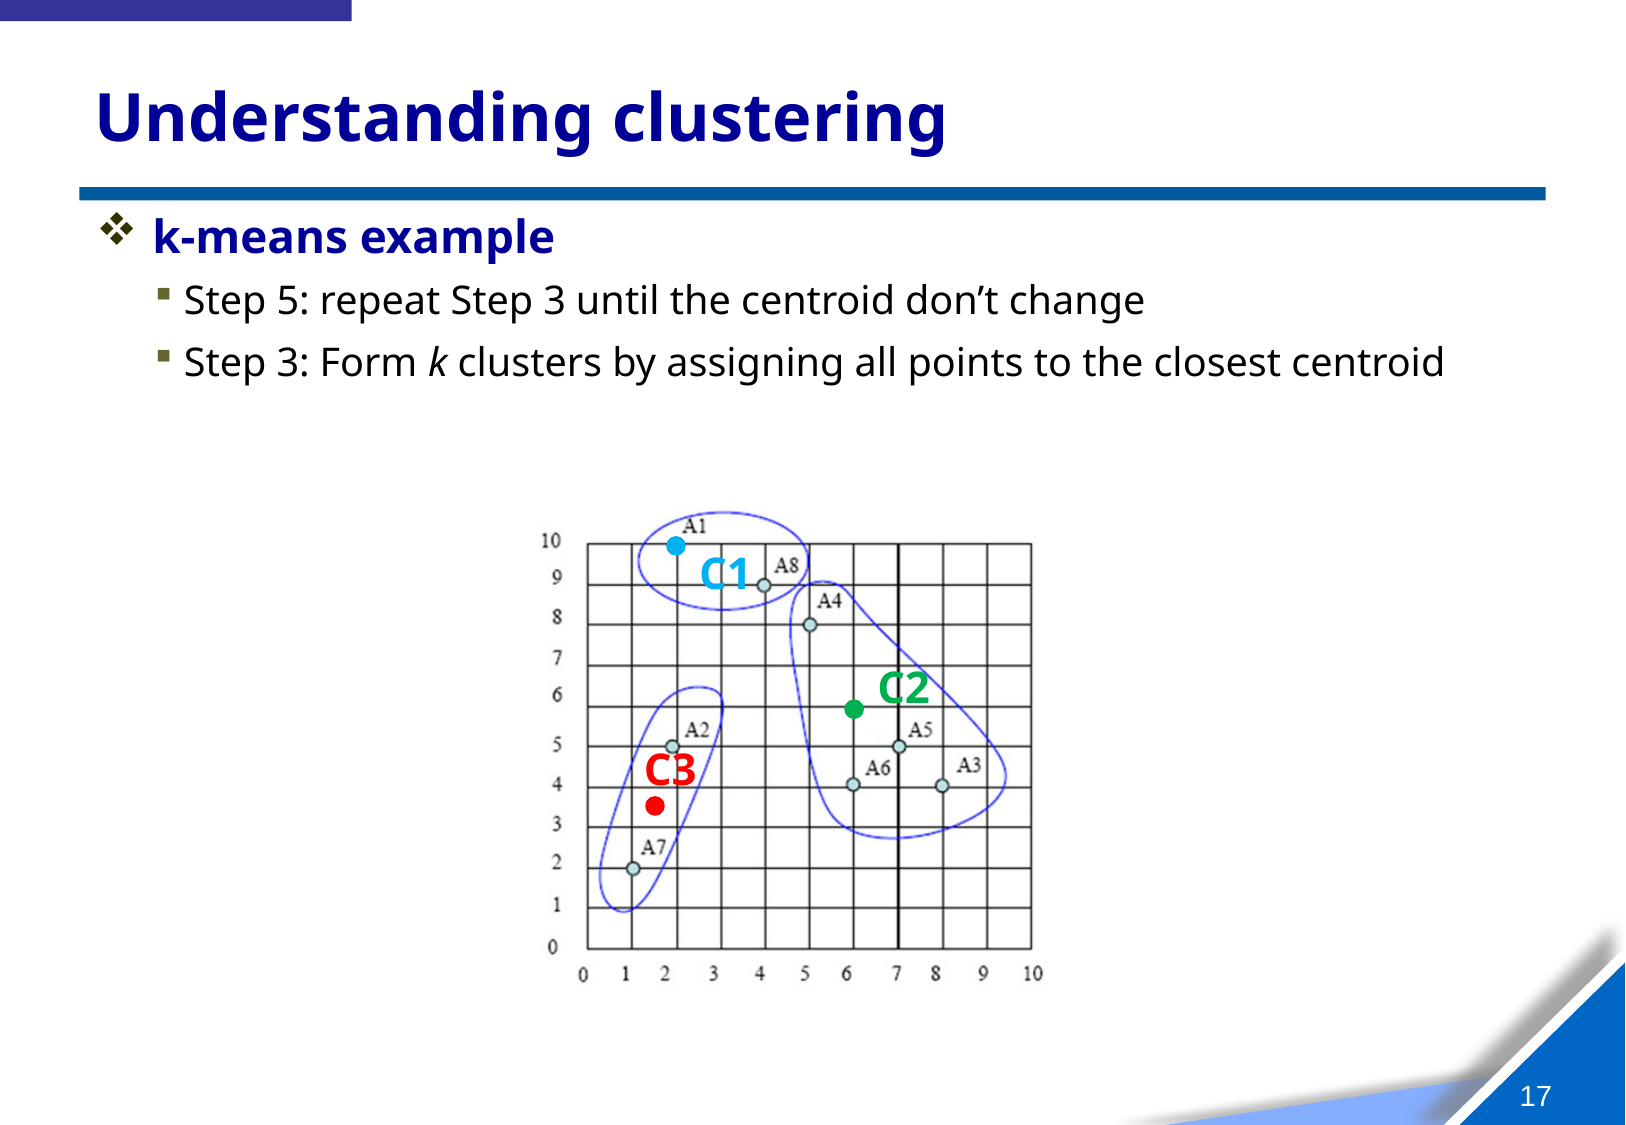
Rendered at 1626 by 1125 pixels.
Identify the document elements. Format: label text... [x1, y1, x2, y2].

title Understanding clustering [79, 52, 1546, 178]
list k-means example Step 5: repeat Step 3 until the centroid don’t change Step 3: Form k clusters by assigning all points to the closest centroid [81, 200, 1544, 1010]
picture [530, 508, 1049, 988]
